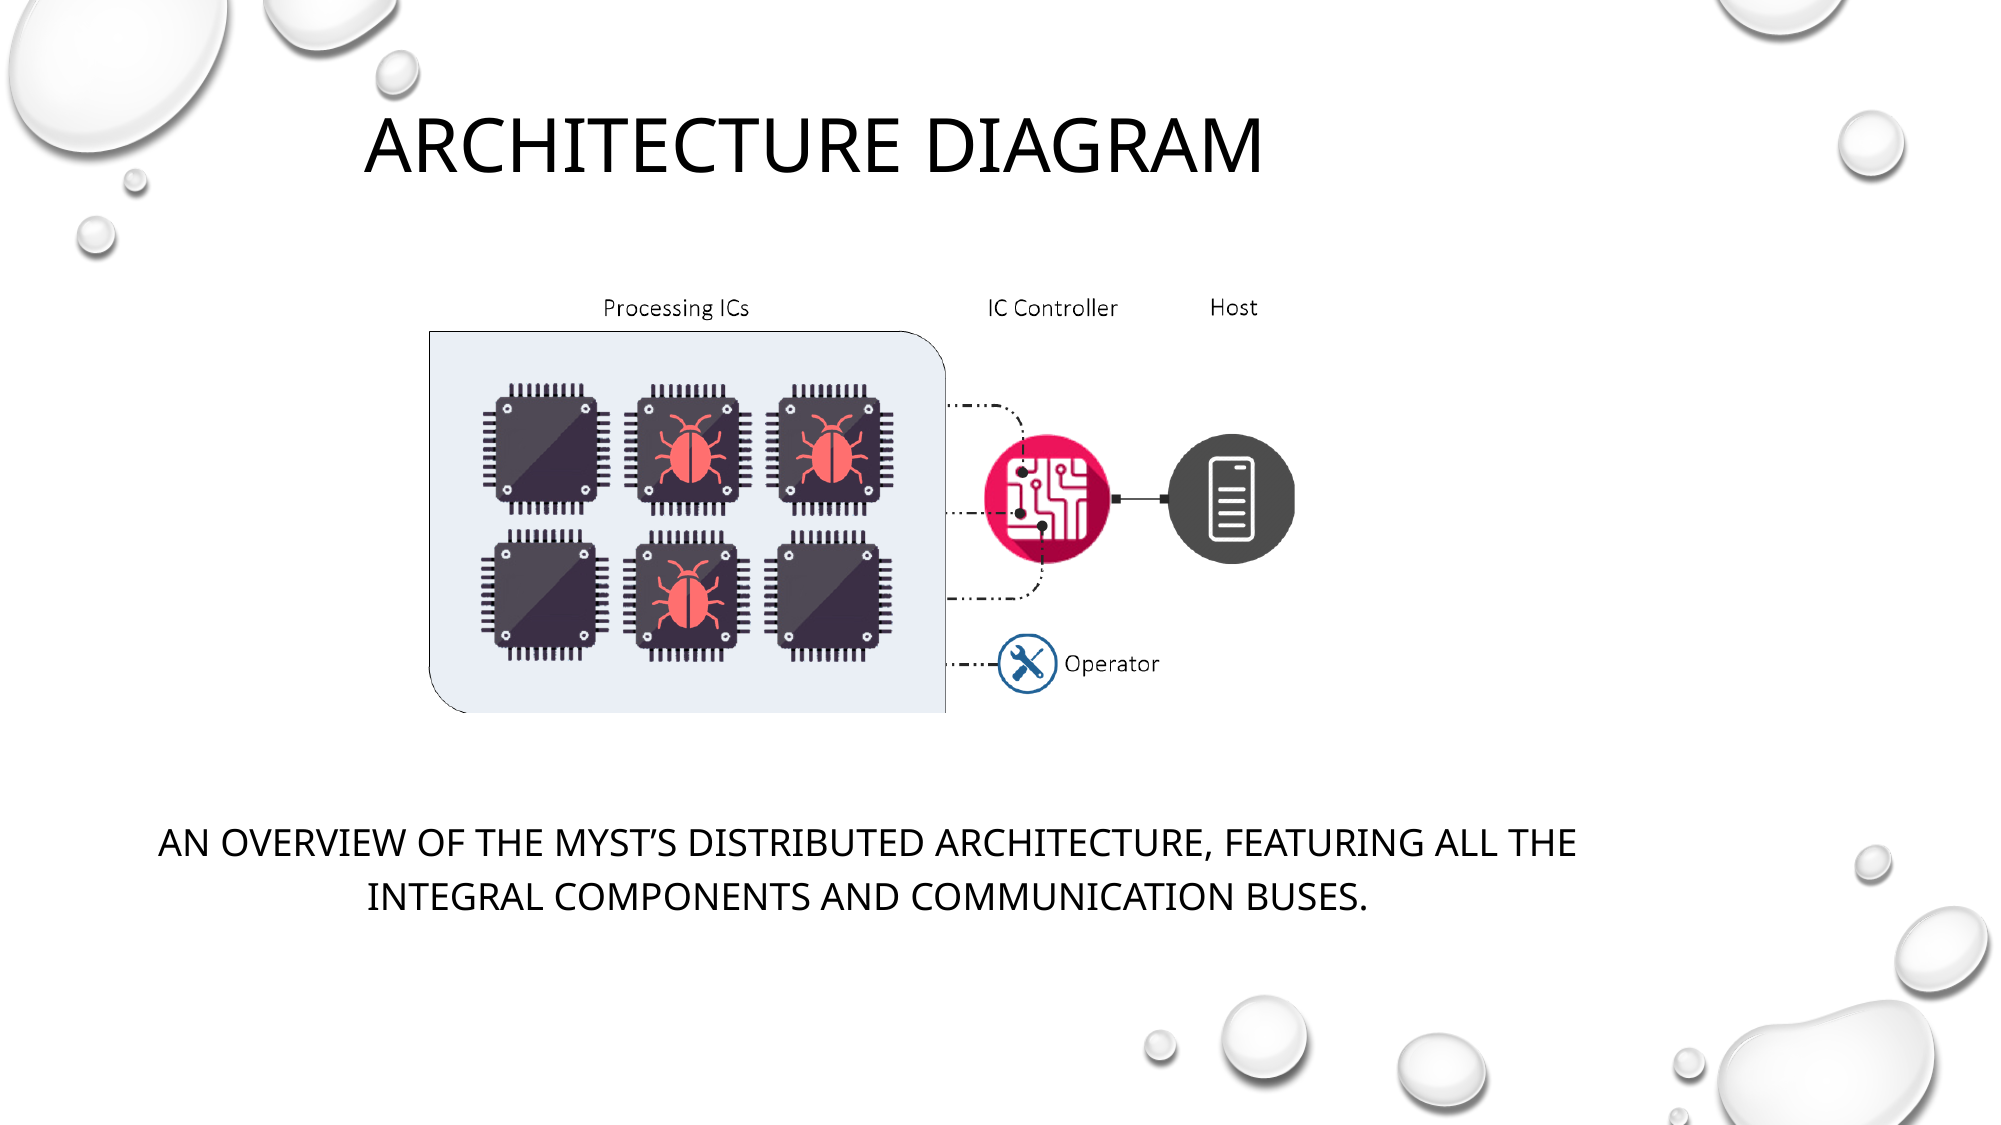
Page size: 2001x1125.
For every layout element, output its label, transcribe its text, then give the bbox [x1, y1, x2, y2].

picture [0, 0, 2000, 1125]
list An overview of the Myst’s distributed architecture, featuring all the integral components and communication buses. [80, 802, 1656, 985]
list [427, 286, 1295, 713]
title Architecture Diagram [111, 99, 1522, 221]
